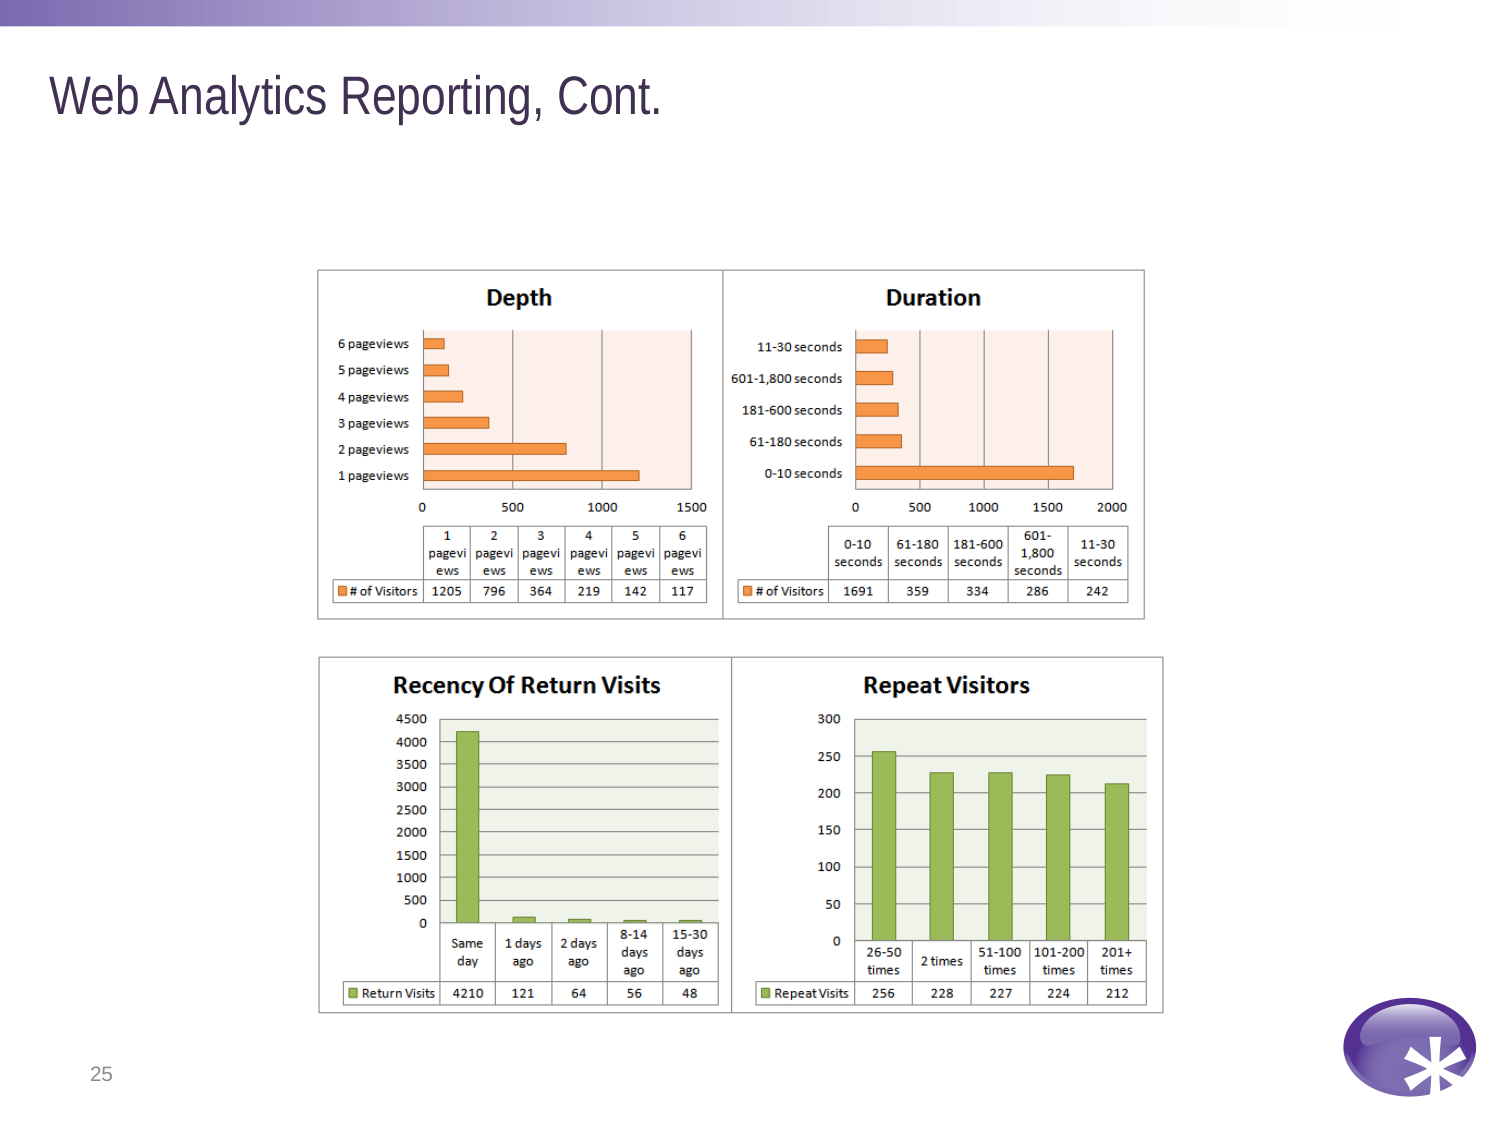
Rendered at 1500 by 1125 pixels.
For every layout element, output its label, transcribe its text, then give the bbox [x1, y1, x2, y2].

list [312, 262, 1147, 625]
picture [0, 0, 1500, 1125]
title Web Analytics Reporting, Cont. [33, 52, 1426, 241]
slide_number 25 [75, 1042, 425, 1103]
